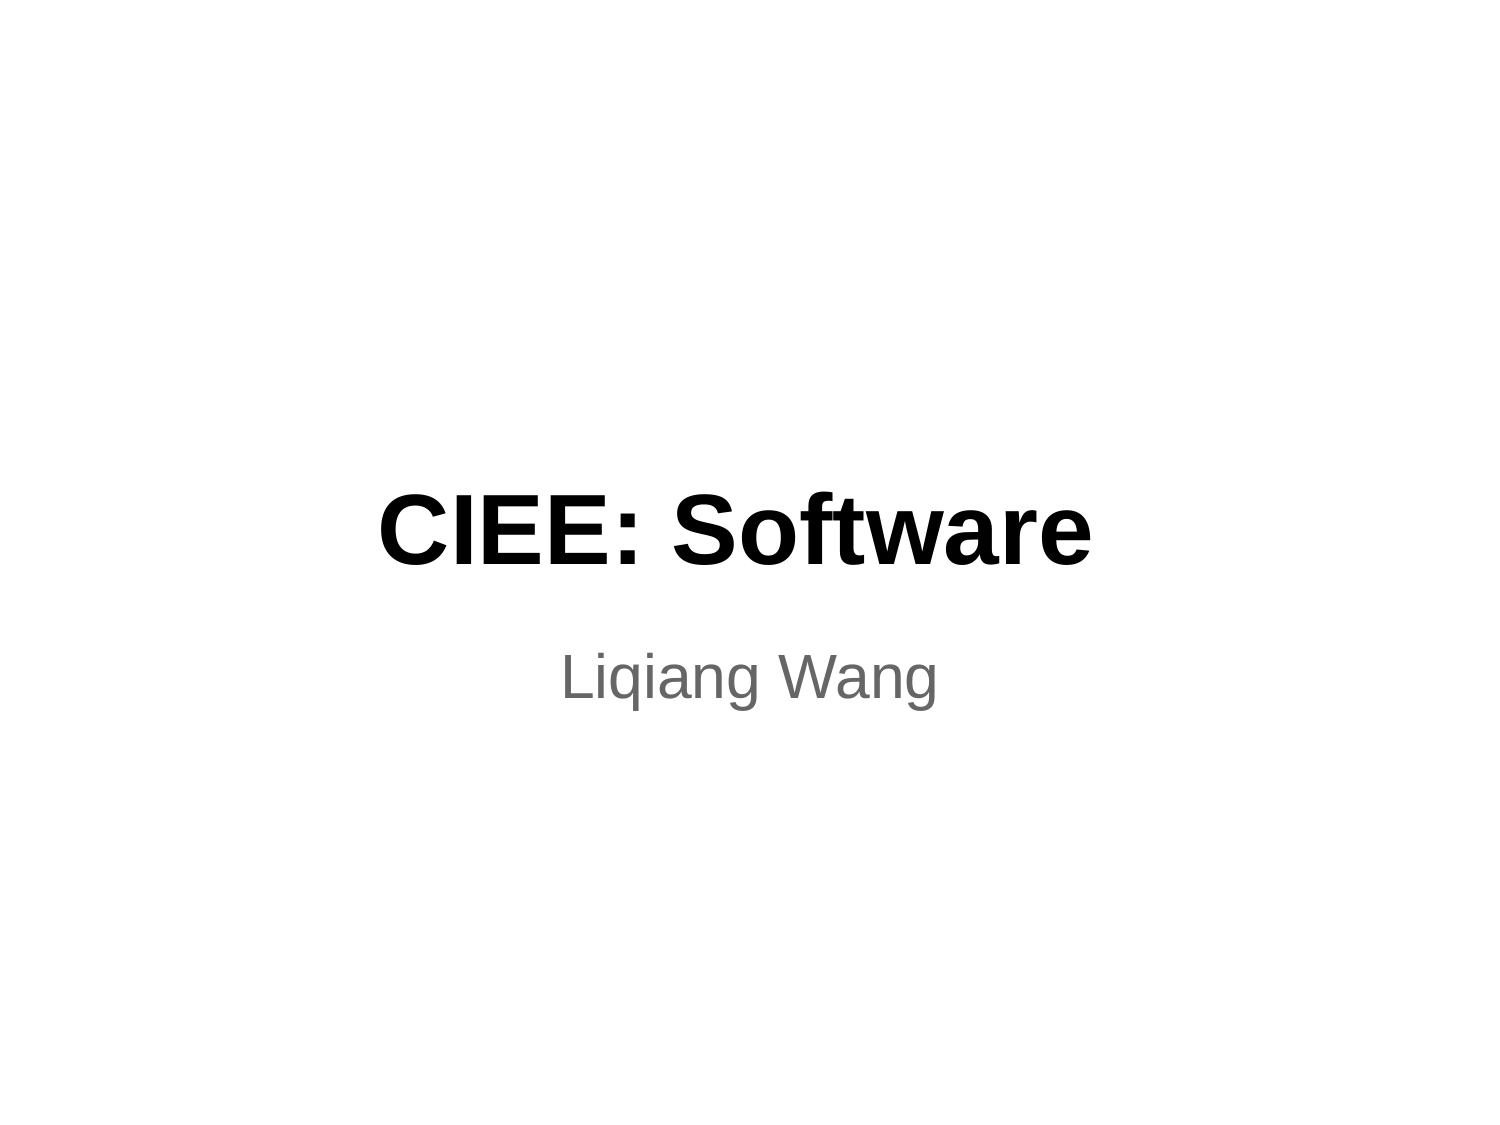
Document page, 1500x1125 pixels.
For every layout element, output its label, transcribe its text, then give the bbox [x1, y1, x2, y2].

subtitle Liqiang Wang [112, 621, 1388, 793]
title CIEE: Software [112, 346, 1388, 600]
